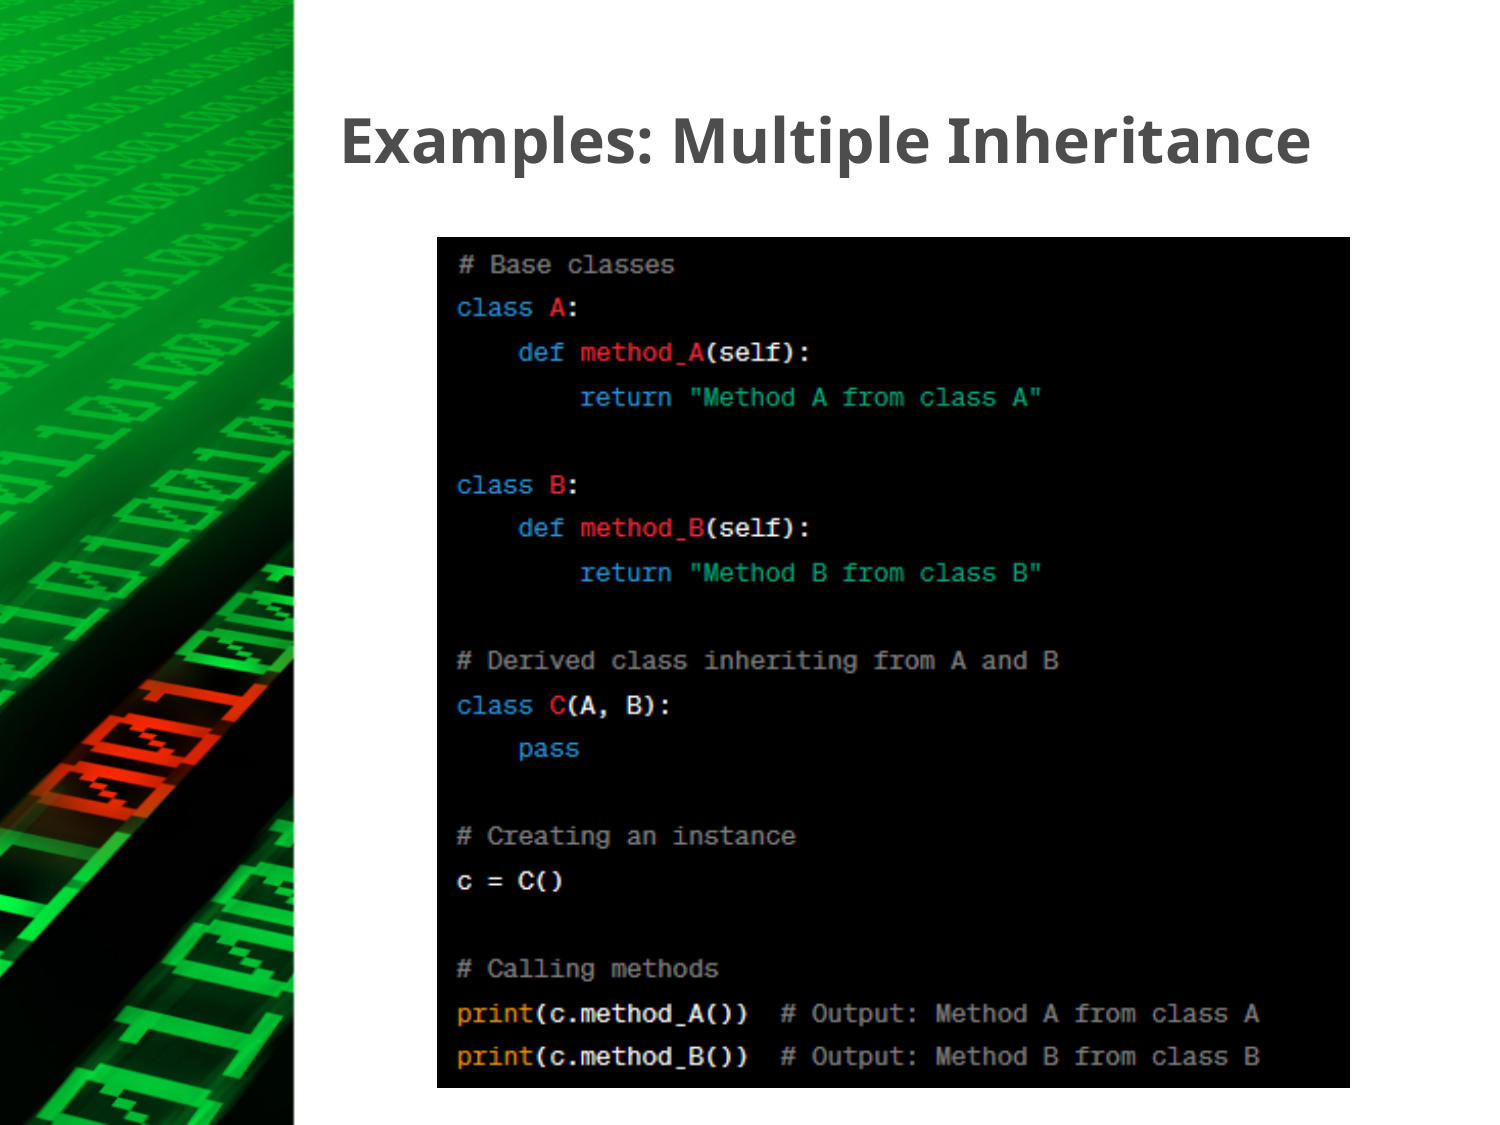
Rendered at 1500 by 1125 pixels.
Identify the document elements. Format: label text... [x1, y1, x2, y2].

picture [0, 0, 1500, 1125]
title Examples: Multiple Inheritance [324, 80, 1463, 198]
